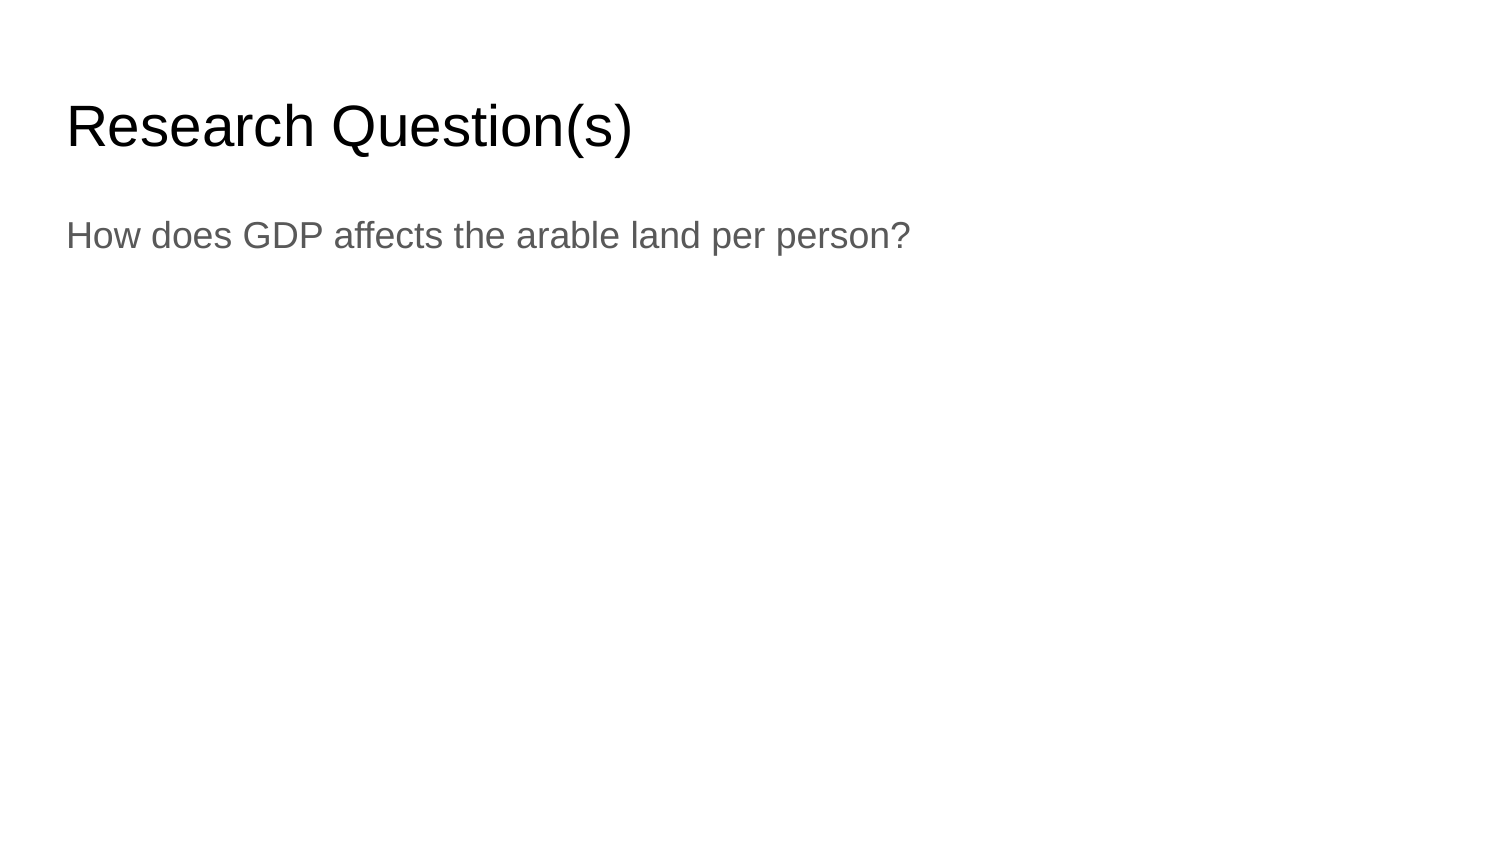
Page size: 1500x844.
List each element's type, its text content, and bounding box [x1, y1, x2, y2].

list How does GDP affects the arable land per person? [51, 189, 1449, 750]
title Research Question(s) [51, 72, 1449, 167]
